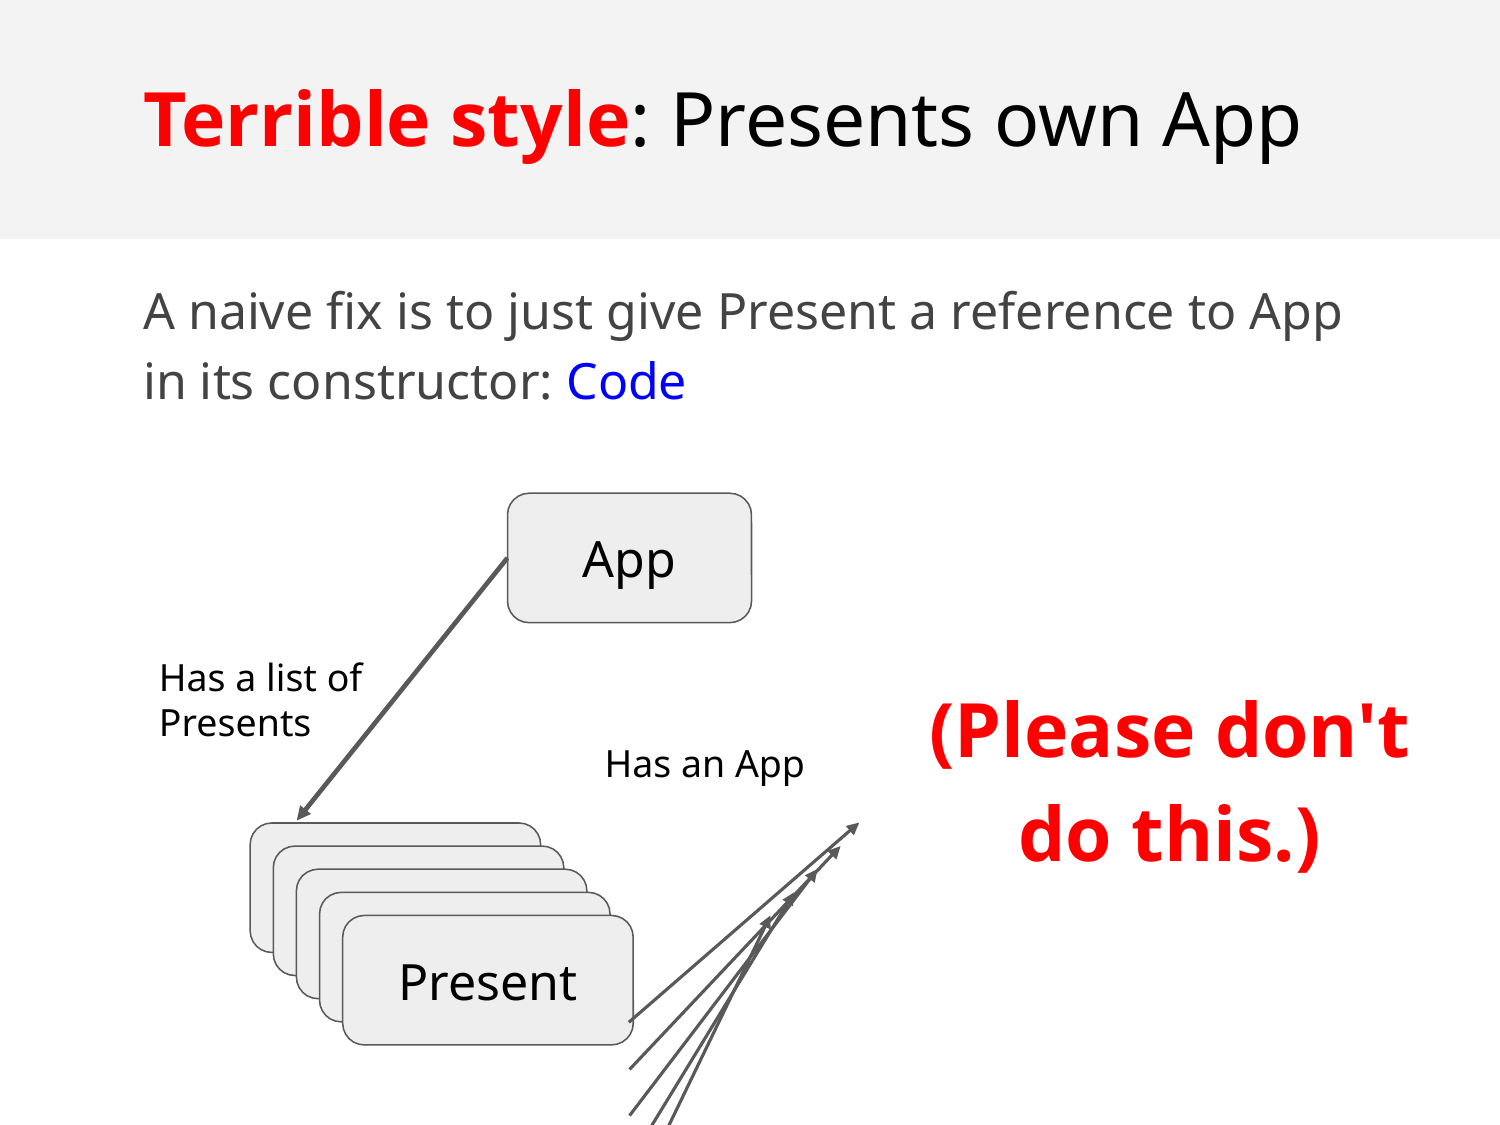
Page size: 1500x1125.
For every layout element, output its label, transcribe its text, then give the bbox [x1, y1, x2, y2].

text_box [296, 760, 346, 821]
text_box App [507, 493, 752, 623]
text_box (Please don't do this.) [910, 654, 1429, 917]
text_box Present [342, 915, 634, 1045]
text_box [794, 869, 818, 901]
text_box Has a list of Presents [144, 638, 465, 760]
text_box A naive fix is to just give Present a reference to App in its constructor: Code [128, 255, 1372, 480]
text_box Present [273, 846, 564, 976]
text_box Terrible style: Presents own App [128, 56, 1372, 183]
text_box Has an App [589, 725, 911, 846]
text_box Present [296, 869, 587, 999]
text_box [668, 915, 771, 1125]
text_box [736, 892, 795, 988]
text_box Present [250, 822, 541, 953]
text_box [817, 846, 841, 872]
text_box Present [319, 892, 611, 1022]
